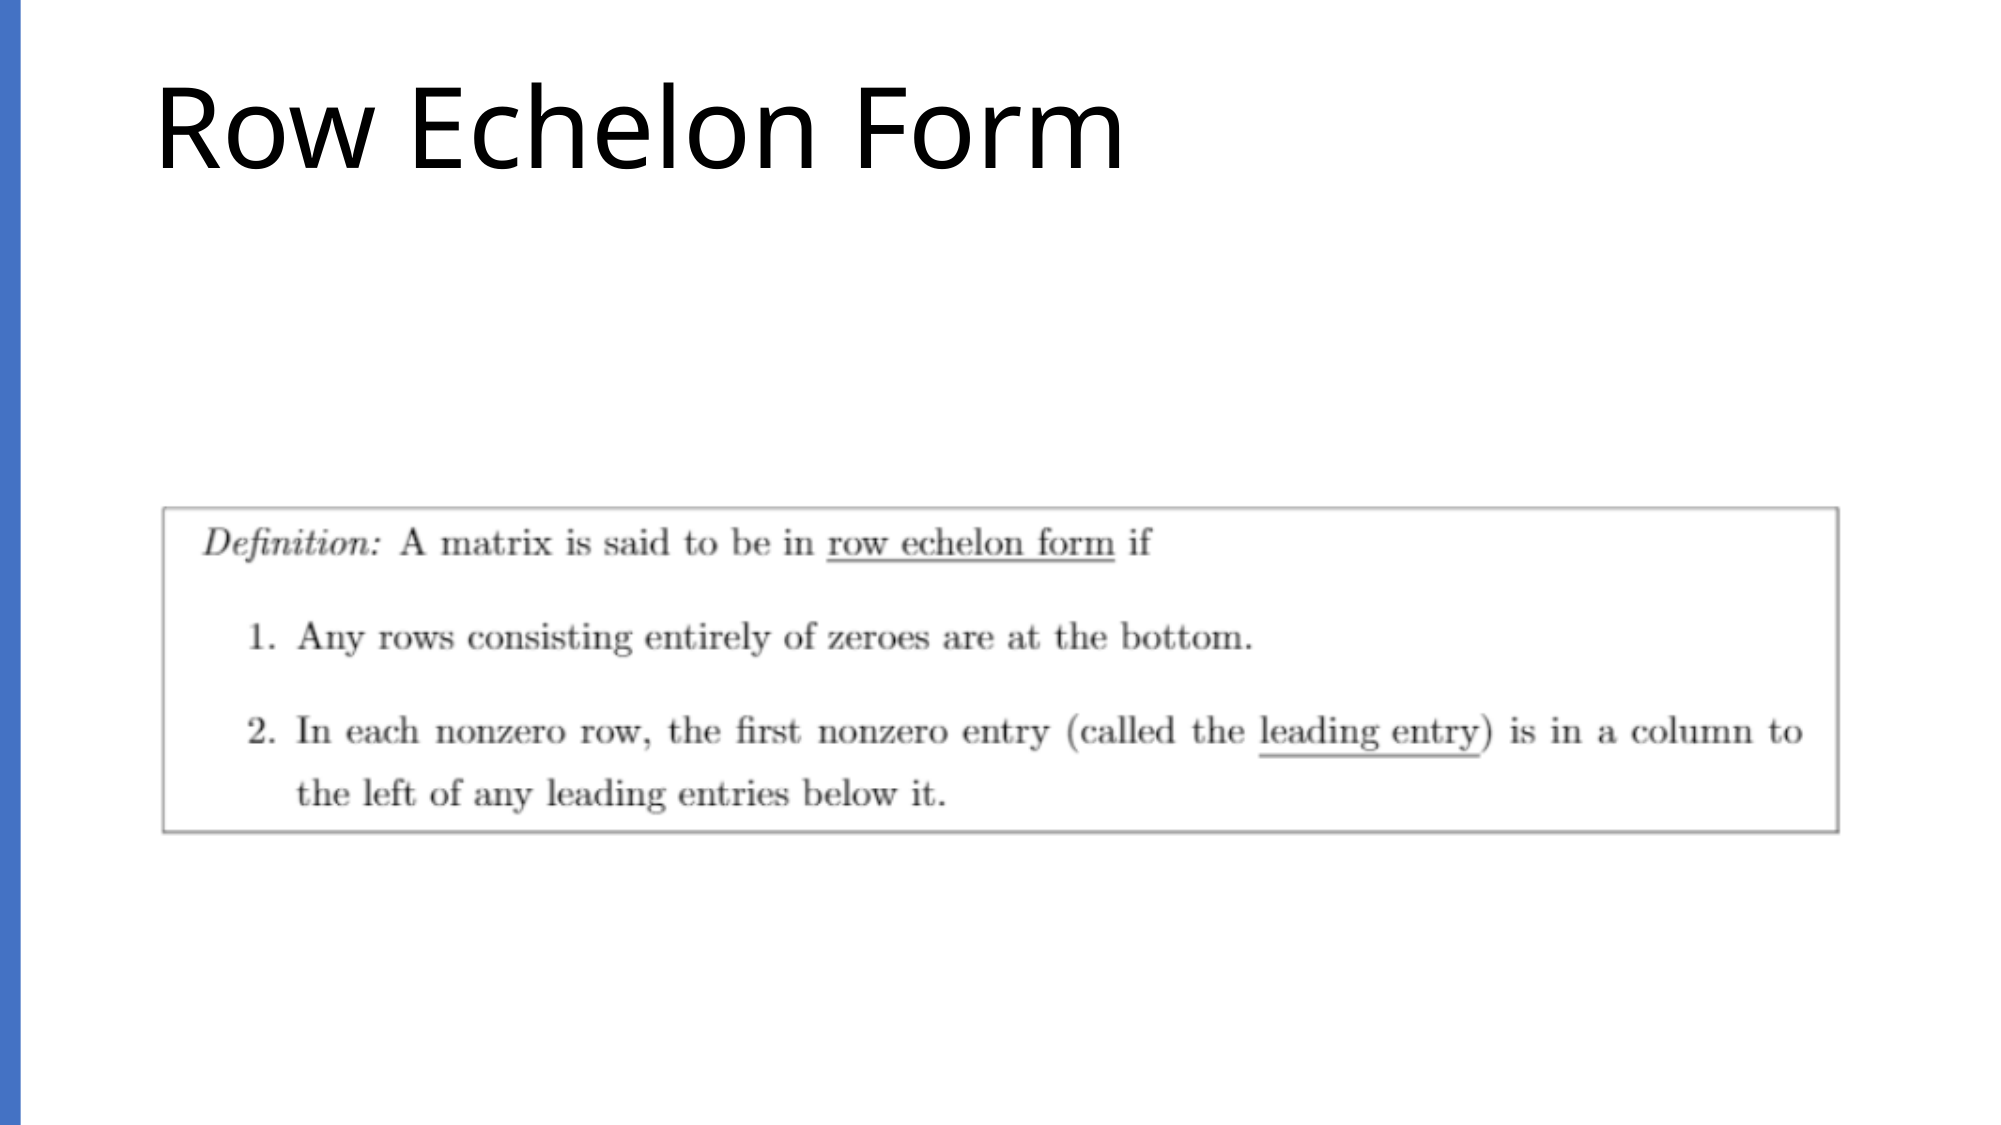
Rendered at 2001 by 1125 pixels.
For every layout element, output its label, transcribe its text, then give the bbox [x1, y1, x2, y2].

title Row Echelon Form [137, 47, 1863, 201]
text_box [0, 0, 21, 1125]
picture [137, 488, 1863, 852]
